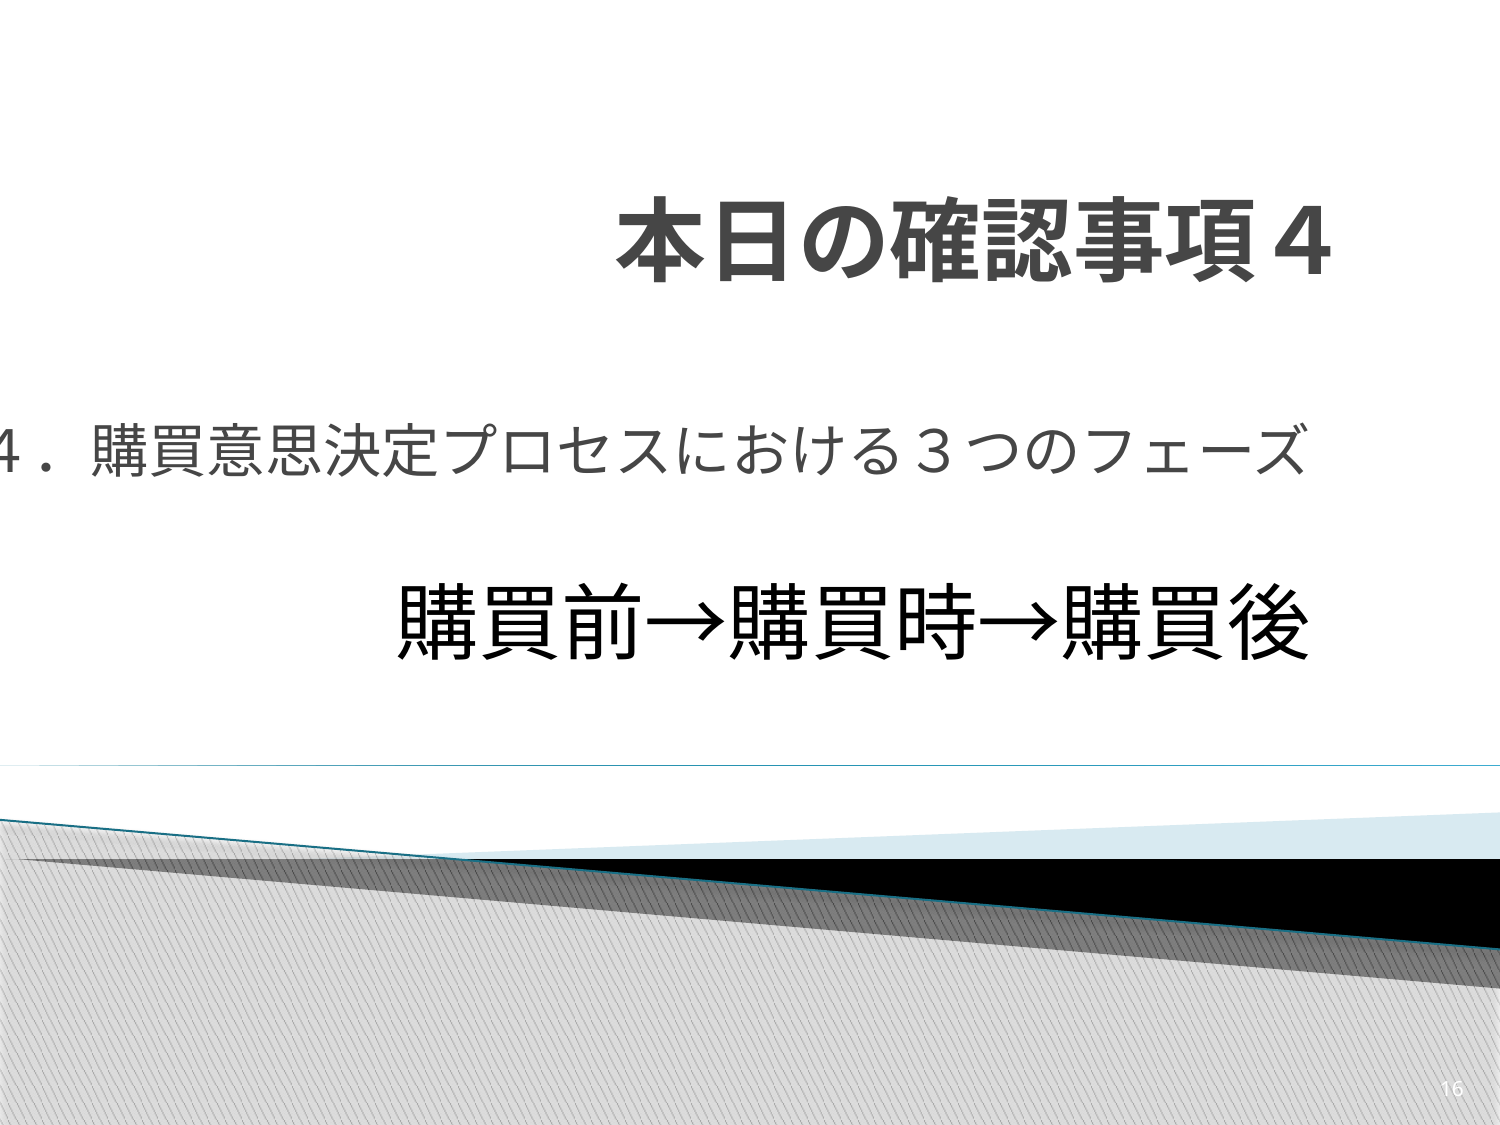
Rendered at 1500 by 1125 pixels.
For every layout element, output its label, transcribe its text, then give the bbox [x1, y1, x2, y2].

title 本日の確認事項４ [88, 0, 1364, 301]
picture [5, 859, 1500, 989]
subtitle ４．購買意思決定プロセスにおける３つのフェーズ 購買前→購買時→購買後 [0, 338, 1329, 846]
slide_number 16 [1418, 1051, 1479, 1112]
